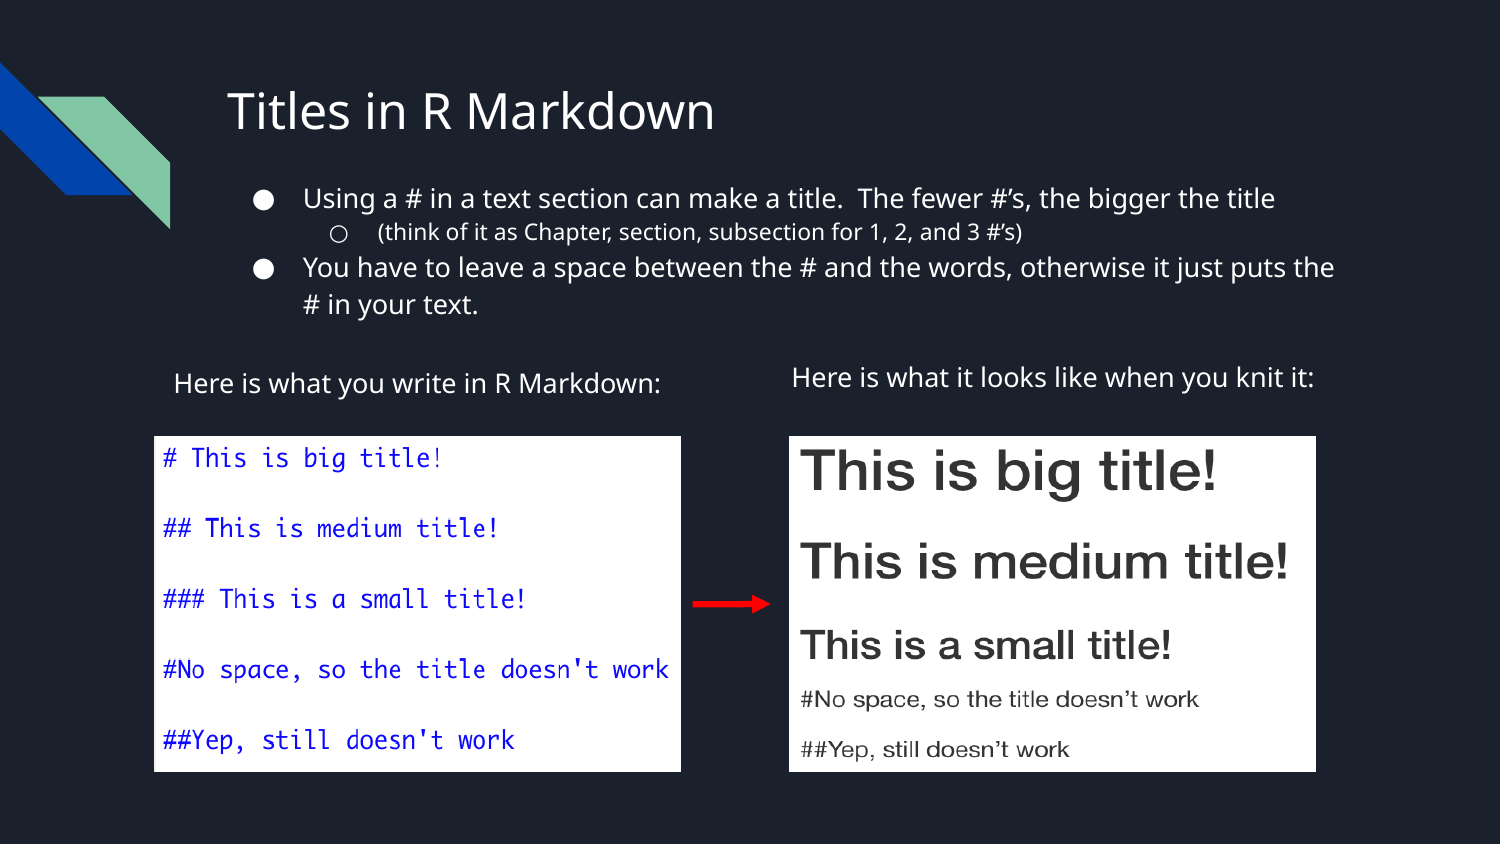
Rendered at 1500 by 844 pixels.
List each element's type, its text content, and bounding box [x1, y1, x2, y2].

text_box Here is what you write in R Markdown: [128, 347, 706, 407]
picture [789, 436, 1317, 773]
picture [153, 436, 681, 773]
title Titles in R Markdown [212, 64, 1368, 161]
text_box Here is what it looks like when you knit it: [764, 340, 1342, 400]
list Using a # in a text section can make a title. The fewer #’s, the bigger the title (think of it as Chapter, section, subsection for 1, 2, and 3 #’s) You have to leave a space between the # and the words, otherwise it just puts the # in your text. [212, 161, 1368, 324]
